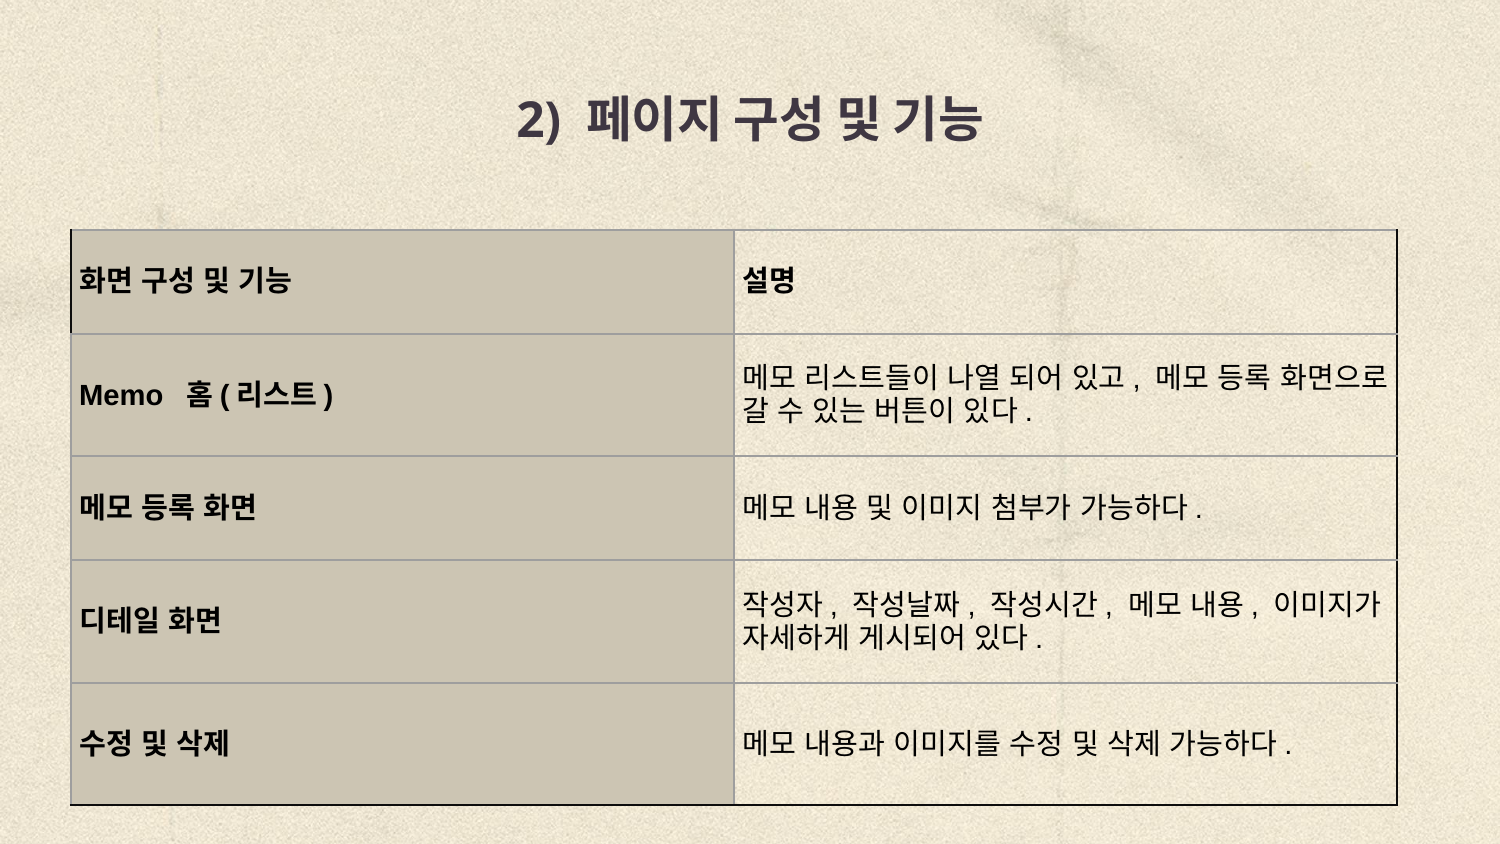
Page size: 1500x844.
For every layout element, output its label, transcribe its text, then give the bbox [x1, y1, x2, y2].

table_cell 디테일 화면 [72, 561, 733, 682]
table_cell 메모 리스트들이 나열 되어 있고, 메모 등록 화면으로 갈 수 있는 버튼이 있다. [735, 335, 1396, 455]
title 2) 페이지 구성 및 기능 [116, 72, 1384, 168]
table_cell 작성자, 작성날짜, 작성시간, 메모 내용, 이미지가 자세하게 게시되어 있다. [735, 561, 1396, 682]
table_header 설명 [735, 231, 1396, 333]
table_header 화면 구성 및 기능 [72, 231, 733, 333]
table_cell Memo 홈(리스트) [72, 335, 733, 455]
picture [0, 0, 1500, 844]
table_cell 수정 및 삭제 [72, 684, 733, 804]
table_cell 메모 등록 화면 [72, 457, 733, 559]
table_cell 메모 내용과 이미지를 수정 및 삭제 가능하다. [735, 684, 1396, 804]
table_cell 메모 내용 및 이미지 첨부가 가능하다. [735, 457, 1396, 559]
